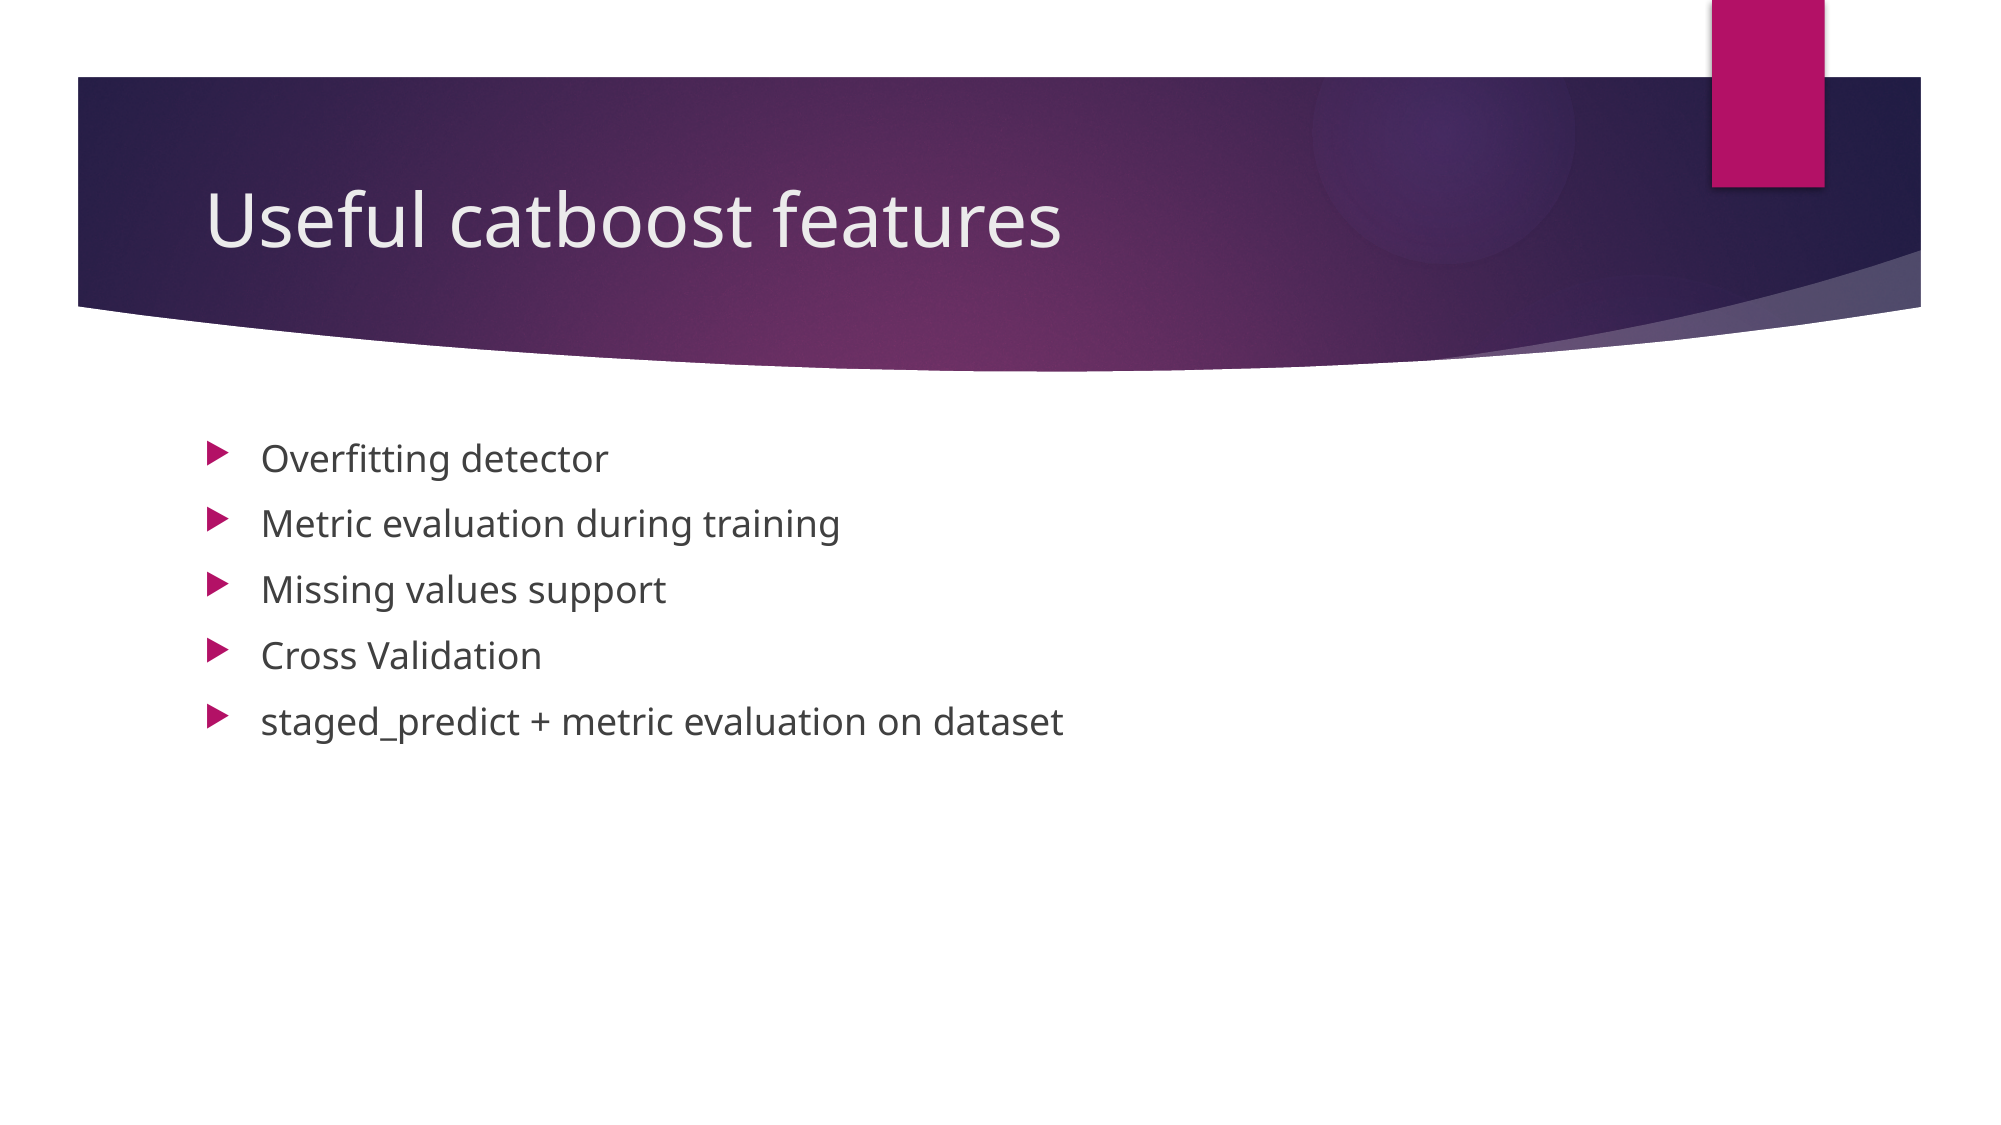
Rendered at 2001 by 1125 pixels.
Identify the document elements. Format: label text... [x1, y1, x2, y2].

title Useful catboost features [189, 159, 1627, 276]
list Overfitting detector Metric evaluation during training Missing values support Cross Validation staged_predict + metric evaluation on dataset [189, 427, 1638, 988]
